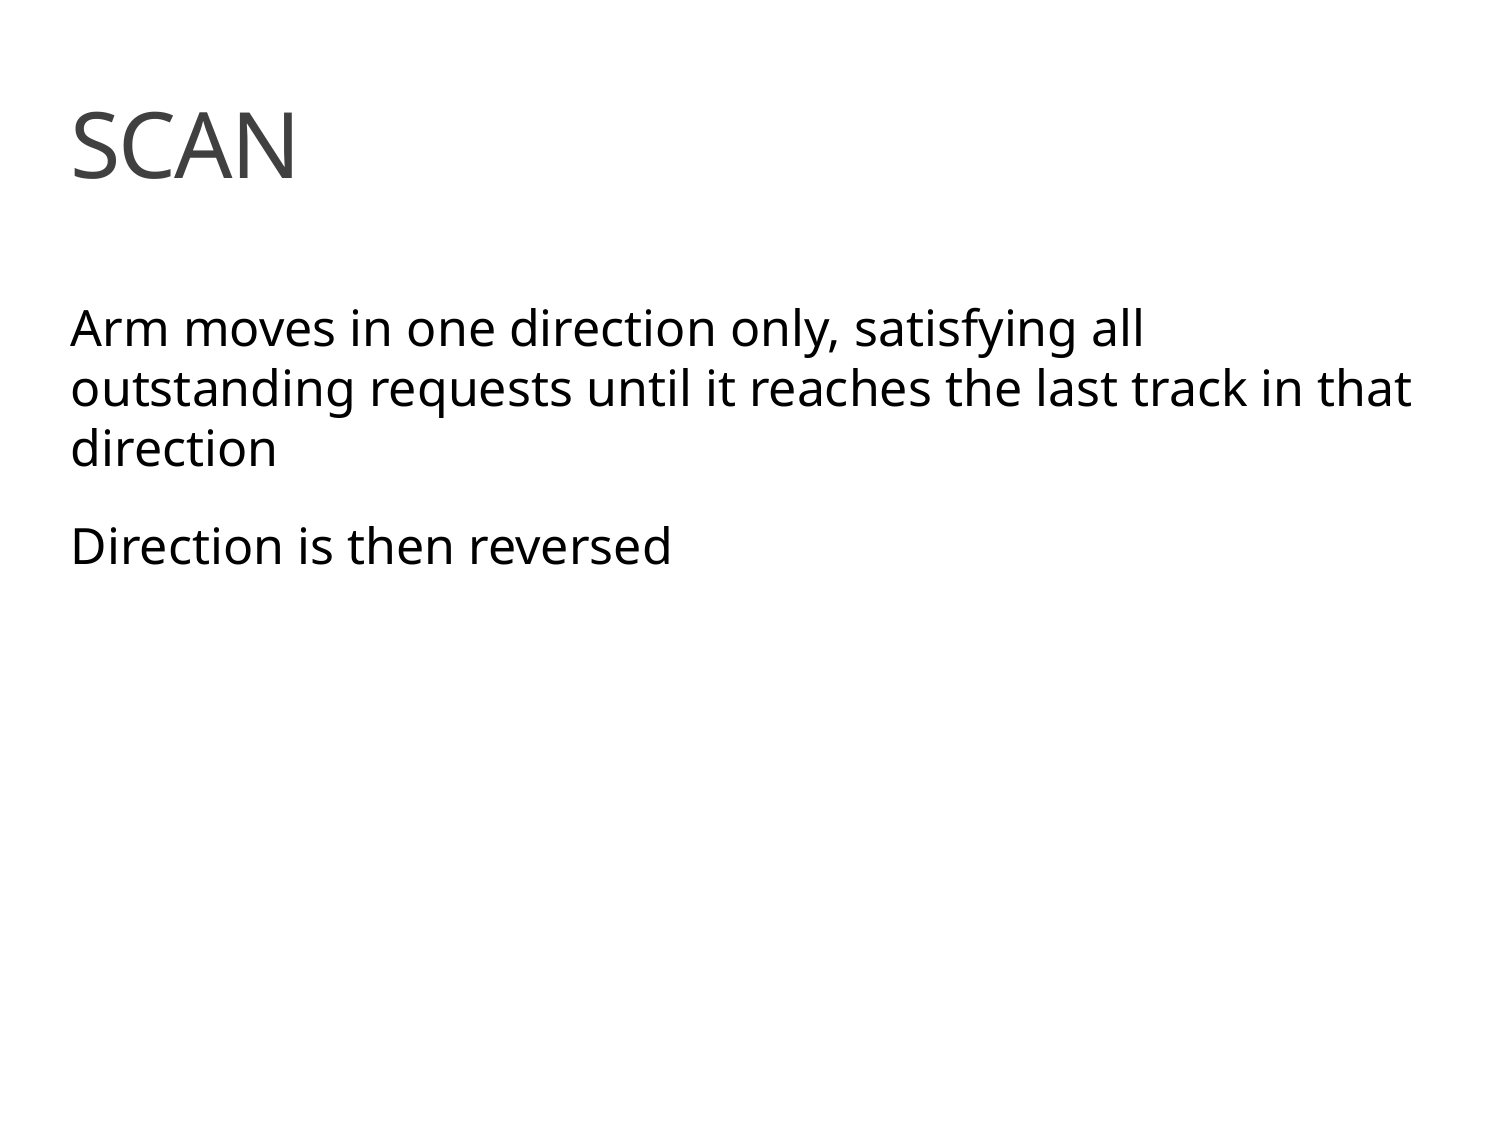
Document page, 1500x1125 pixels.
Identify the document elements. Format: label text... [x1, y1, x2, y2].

list Arm moves in one direction only, satisfying all outstanding requests until it reaches the last track in that direction Direction is then reversed [70, 297, 1430, 1065]
title SCAN [70, 101, 1430, 297]
